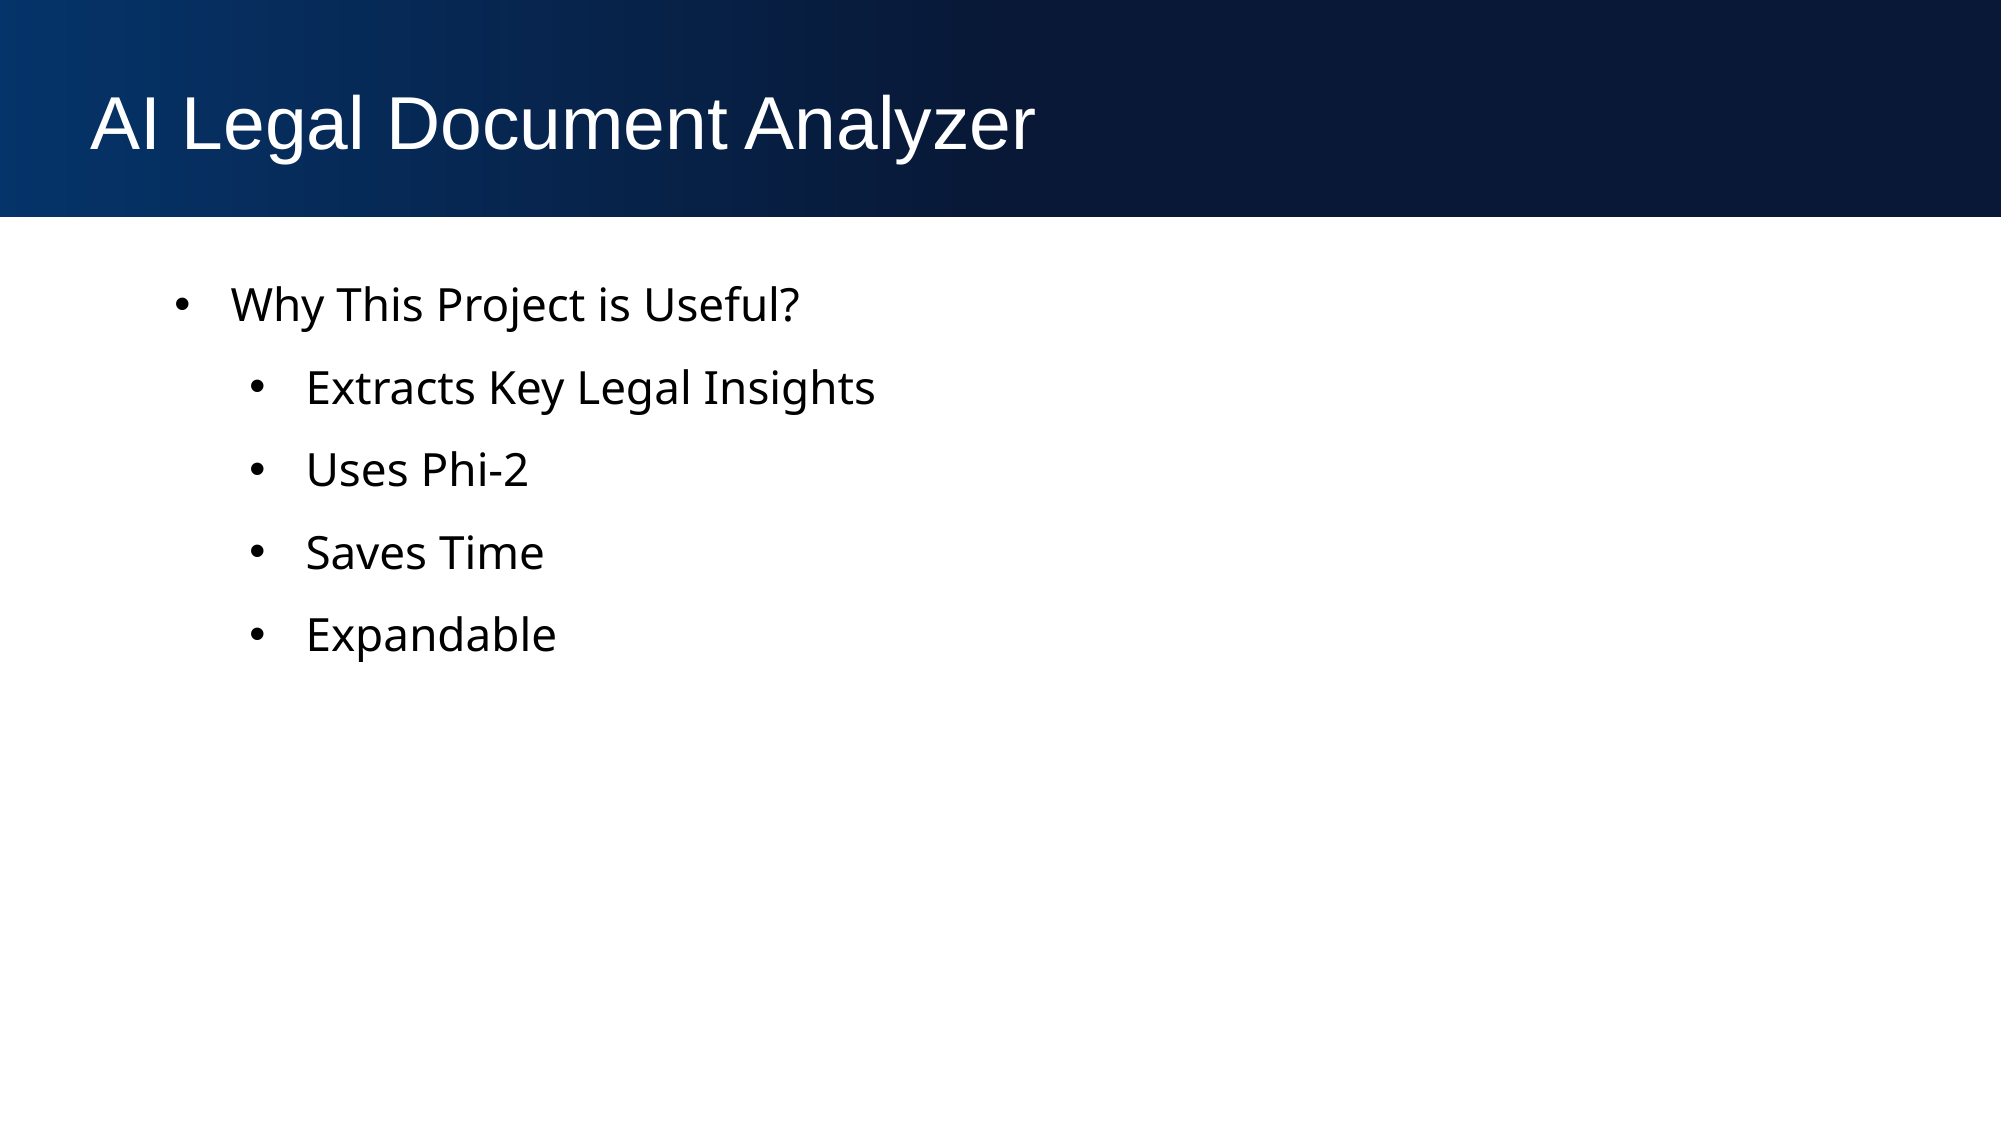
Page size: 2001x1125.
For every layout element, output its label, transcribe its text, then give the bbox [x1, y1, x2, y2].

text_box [81, 70, 1926, 179]
text_box Why This Project is Useful? Extracts Key Legal Insights Uses Phi-2 Saves Time Expandable [82, 241, 1925, 669]
text_box [0, 0, 2000, 217]
